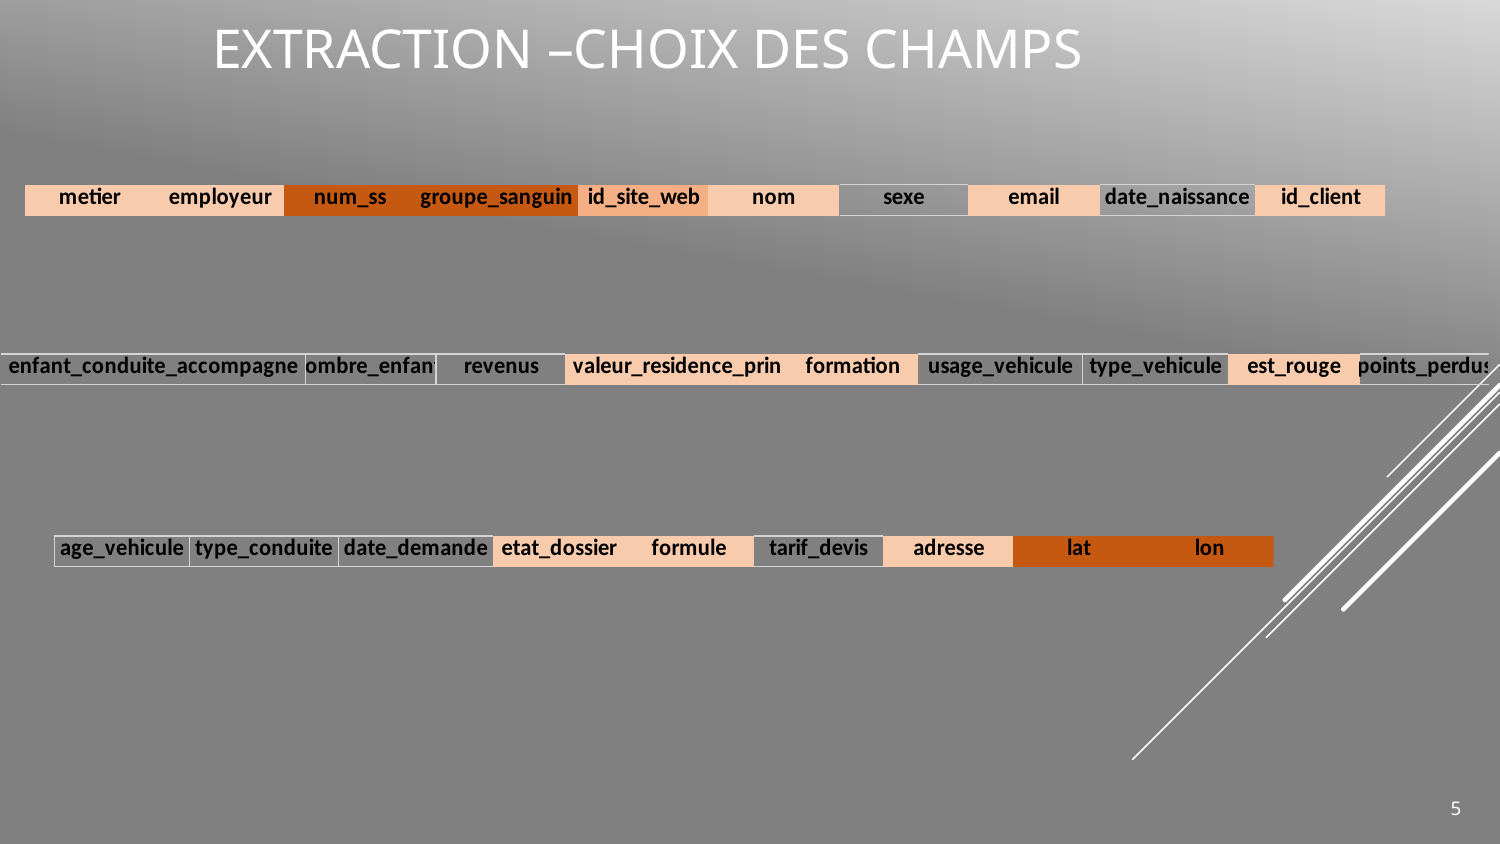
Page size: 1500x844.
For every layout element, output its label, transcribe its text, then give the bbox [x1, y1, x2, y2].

title Extraction –choix des champs [197, 0, 1169, 95]
picture [53, 535, 1276, 568]
picture [0, 353, 1491, 386]
slide_number 5 [1386, 777, 1477, 842]
picture [23, 183, 1387, 217]
